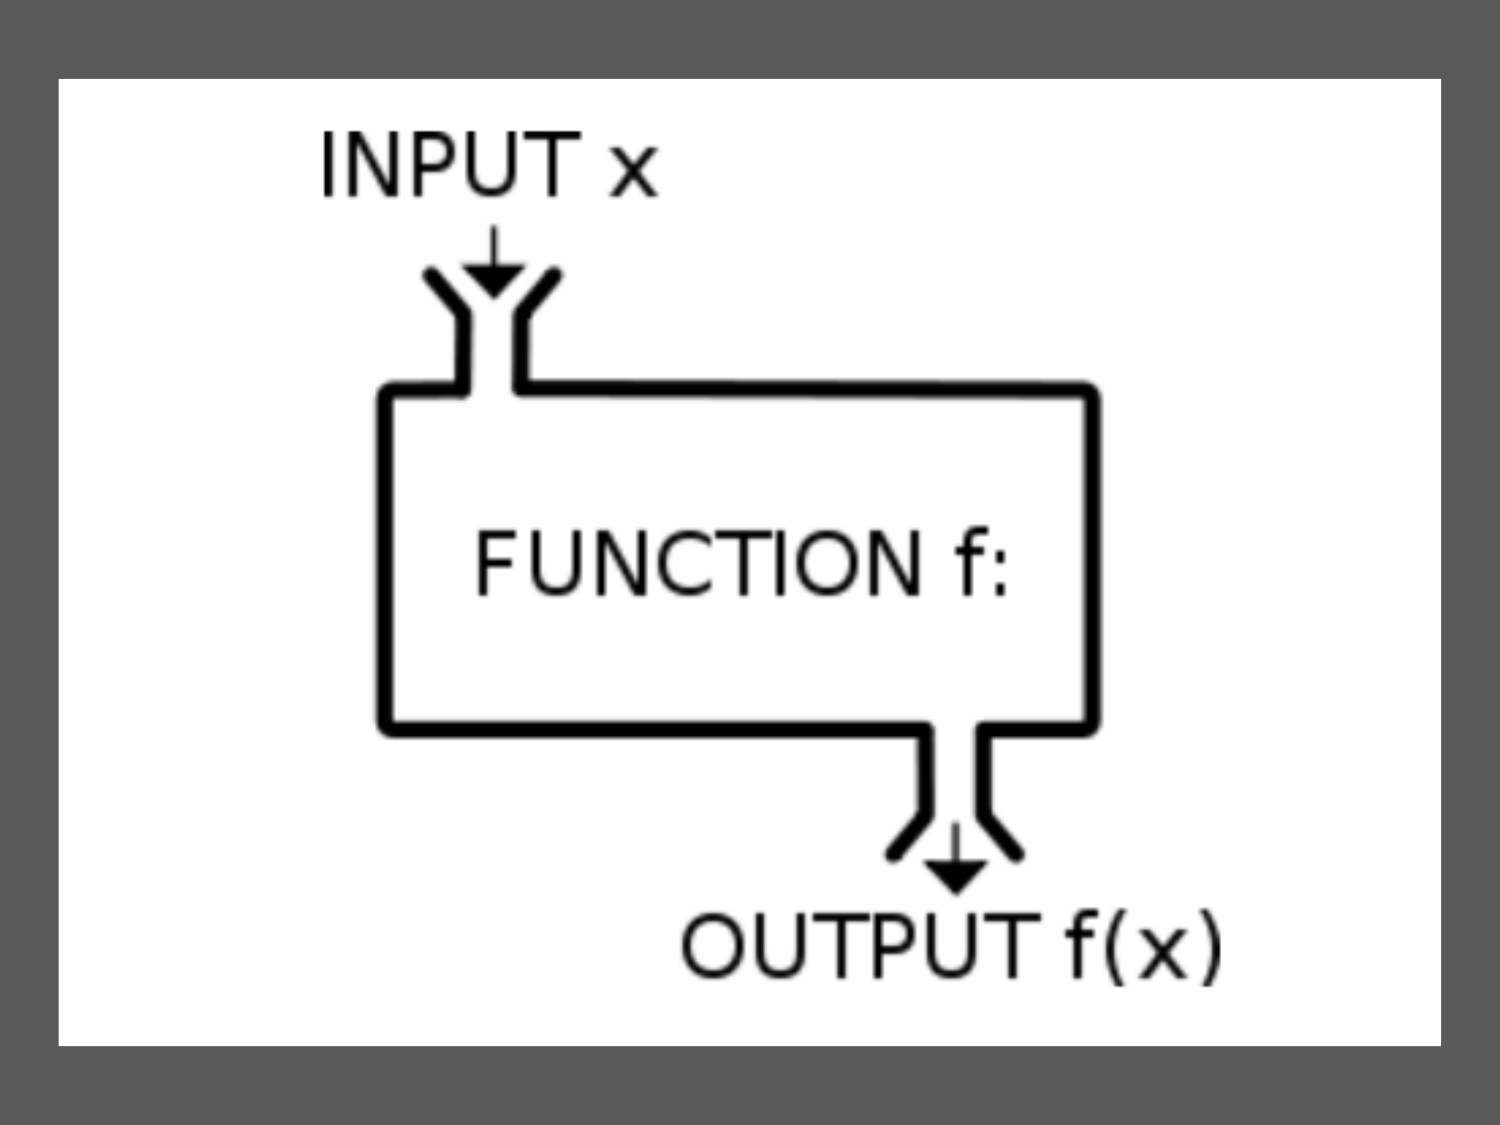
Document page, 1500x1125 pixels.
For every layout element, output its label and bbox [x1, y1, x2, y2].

text_box [0, 0, 1500, 1125]
text_box [57, 77, 1443, 1048]
picture [260, 105, 1240, 1020]
